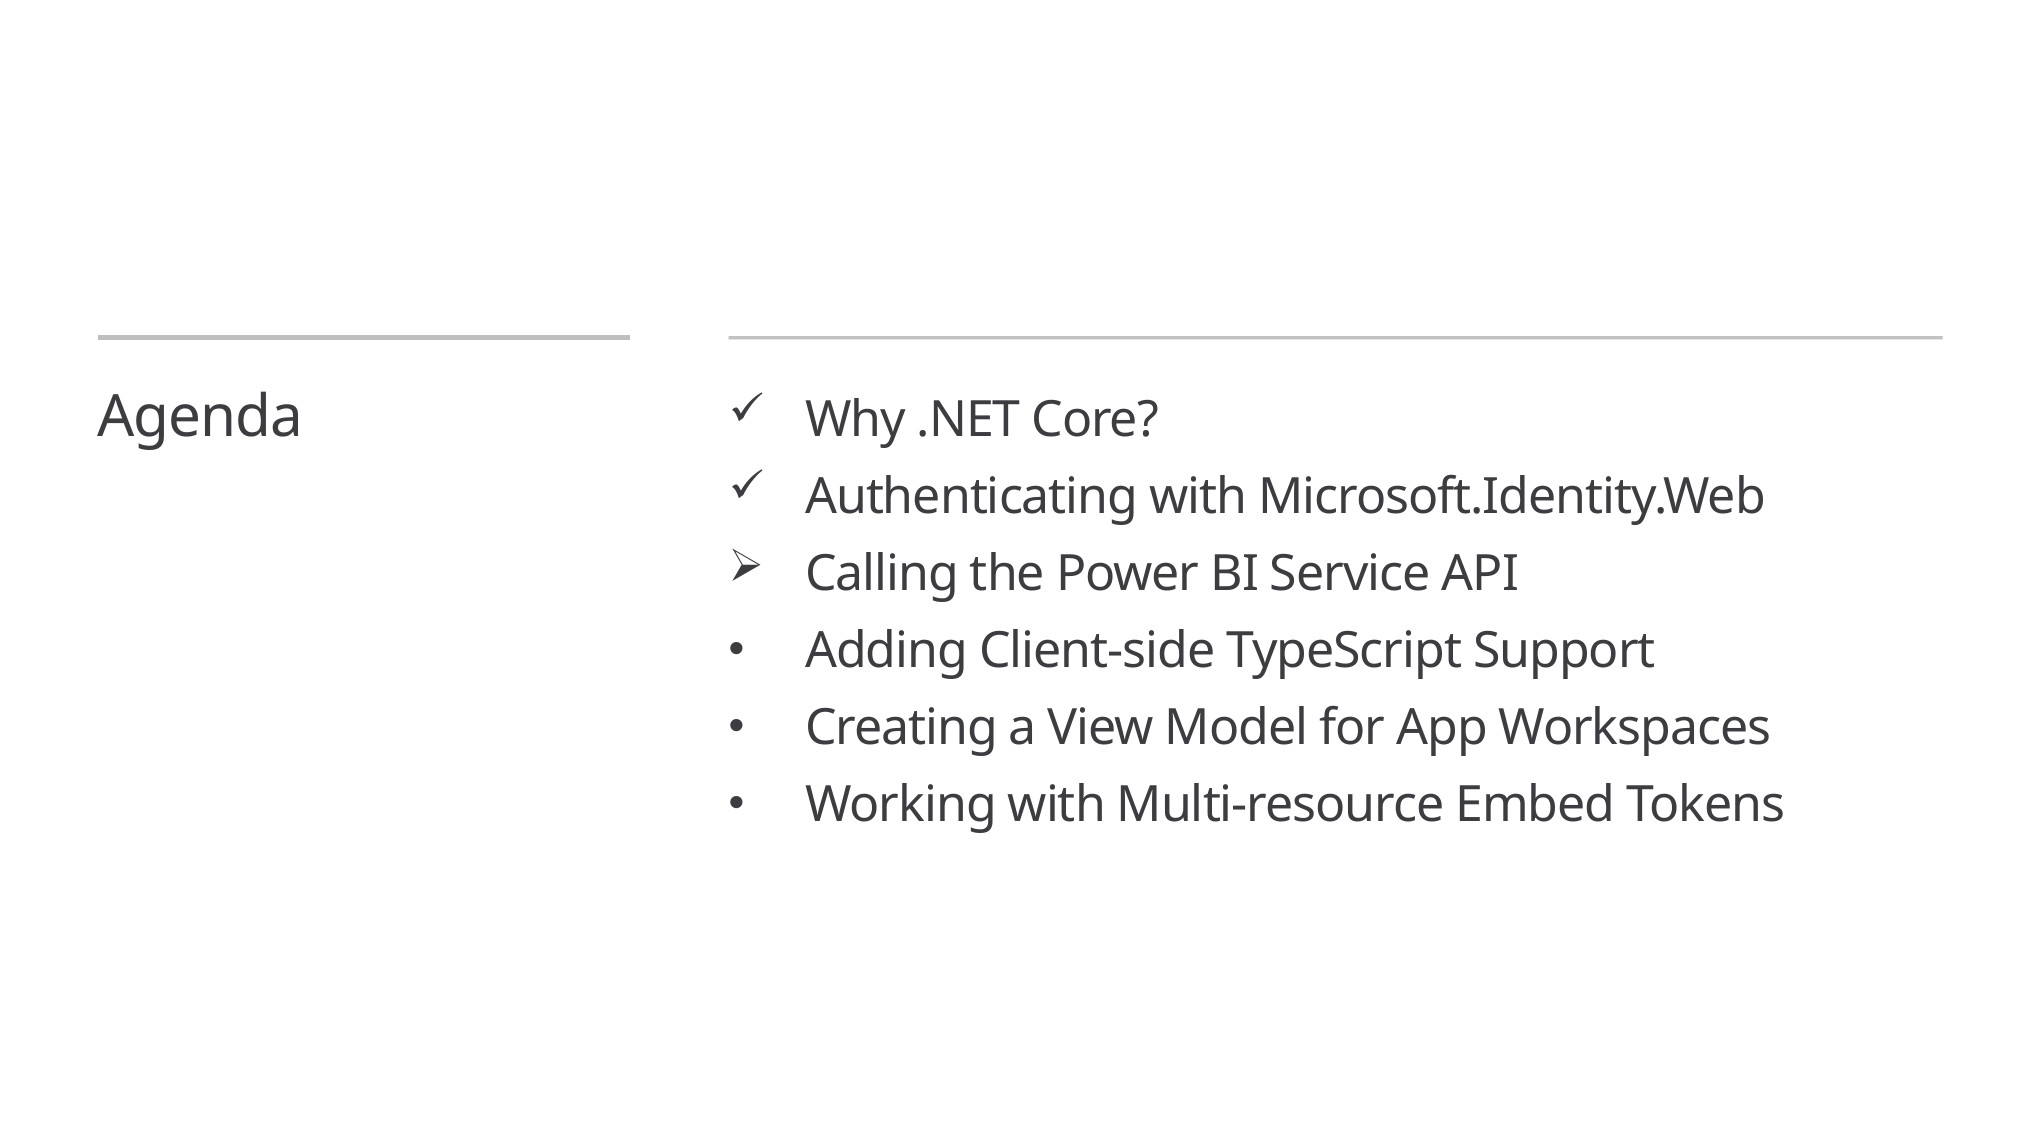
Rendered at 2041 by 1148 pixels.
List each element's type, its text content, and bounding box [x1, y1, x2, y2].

list Why .NET Core? Authenticating with Microsoft.Identity.Web Calling the Power BI Service API Adding Client-side TypeScript Support Creating a View Model for App Workspaces Working with Multi-resource Embed Tokens [728, 386, 2008, 843]
title Agenda [97, 386, 631, 451]
